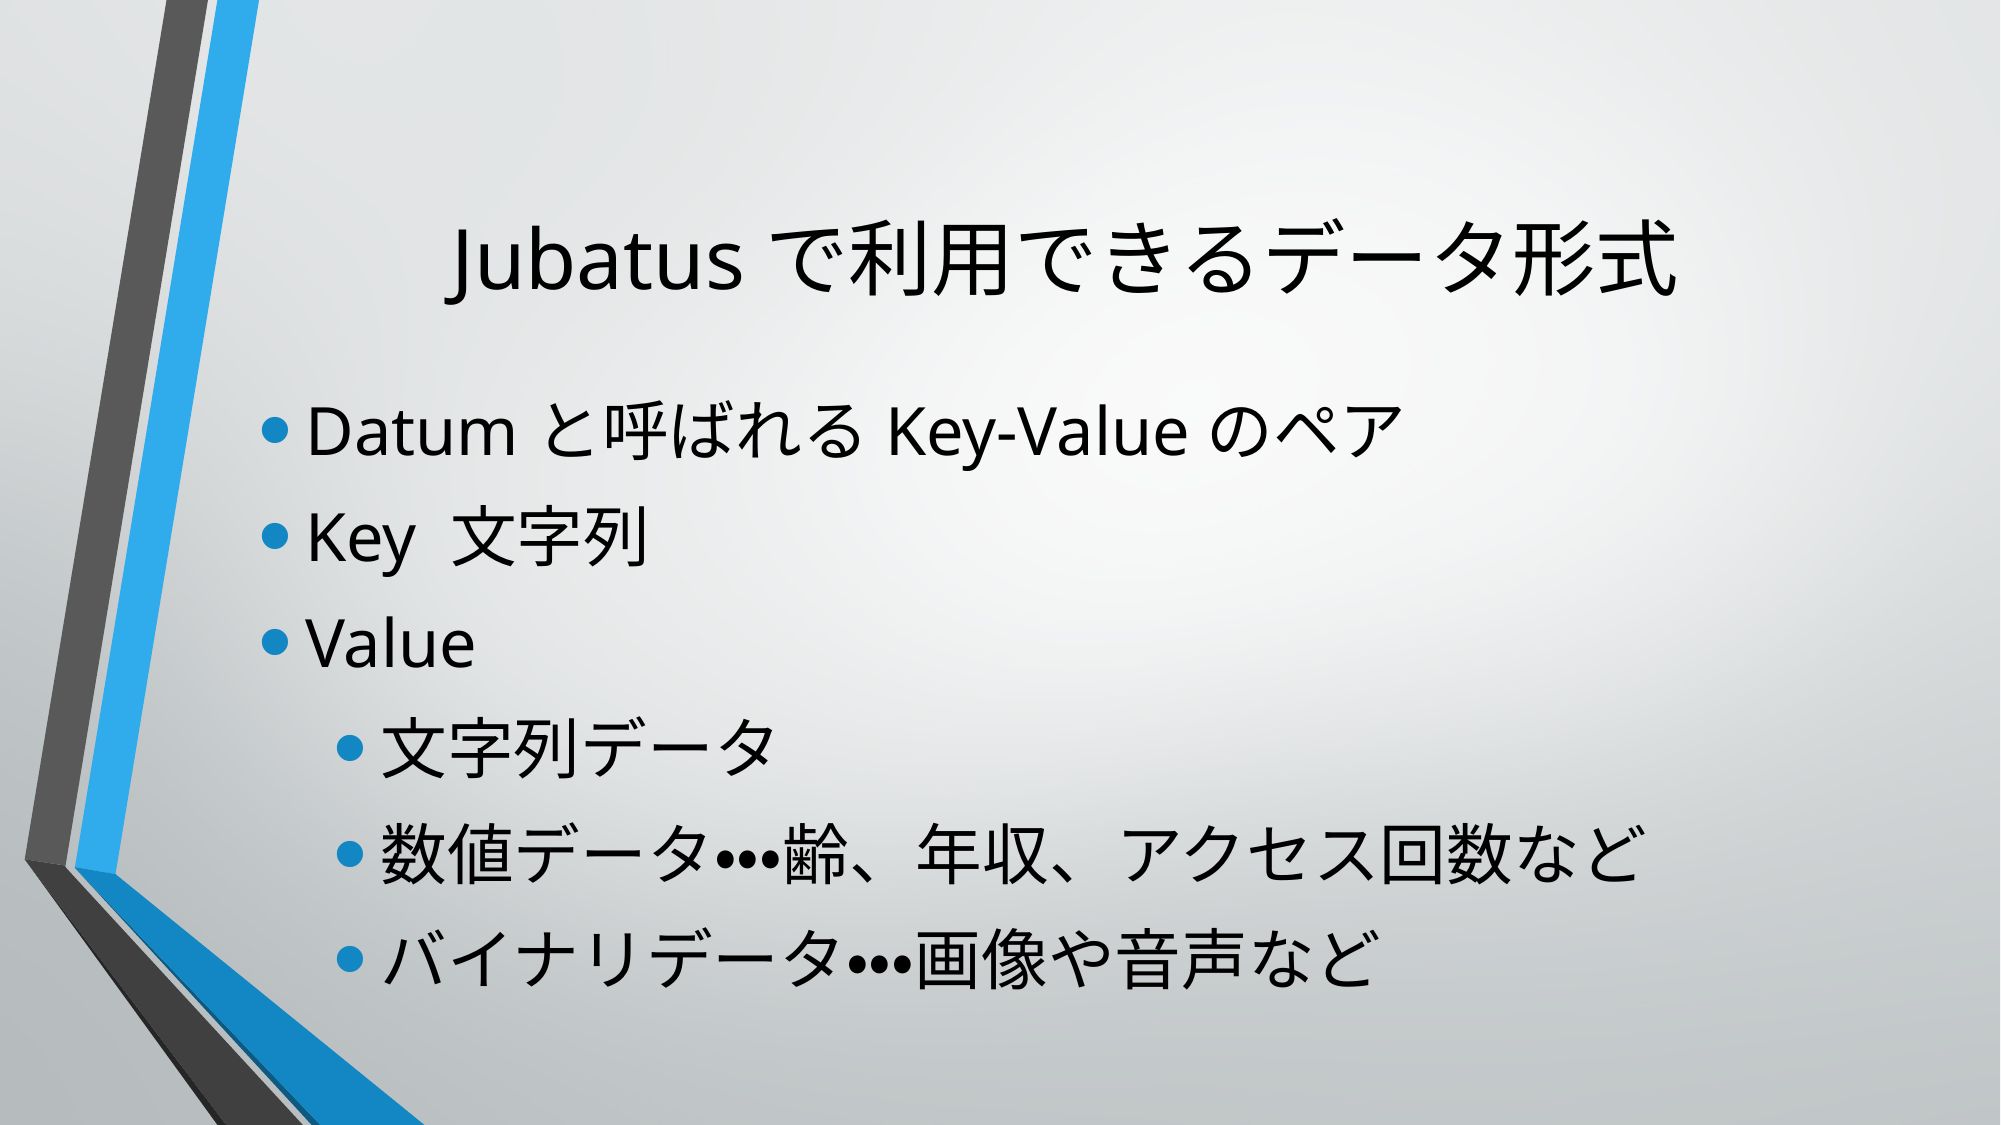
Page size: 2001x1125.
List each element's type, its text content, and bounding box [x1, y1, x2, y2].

list Datumと呼ばれるKey-Valueのペア Key 文字列 Value 文字列データ 数値データ・・・齢、年収、アクセス回数など バイナリデータ・・・画像や音声など [243, 437, 1887, 950]
title Jubatusで利用できるデータ形式 [243, 112, 1887, 400]
